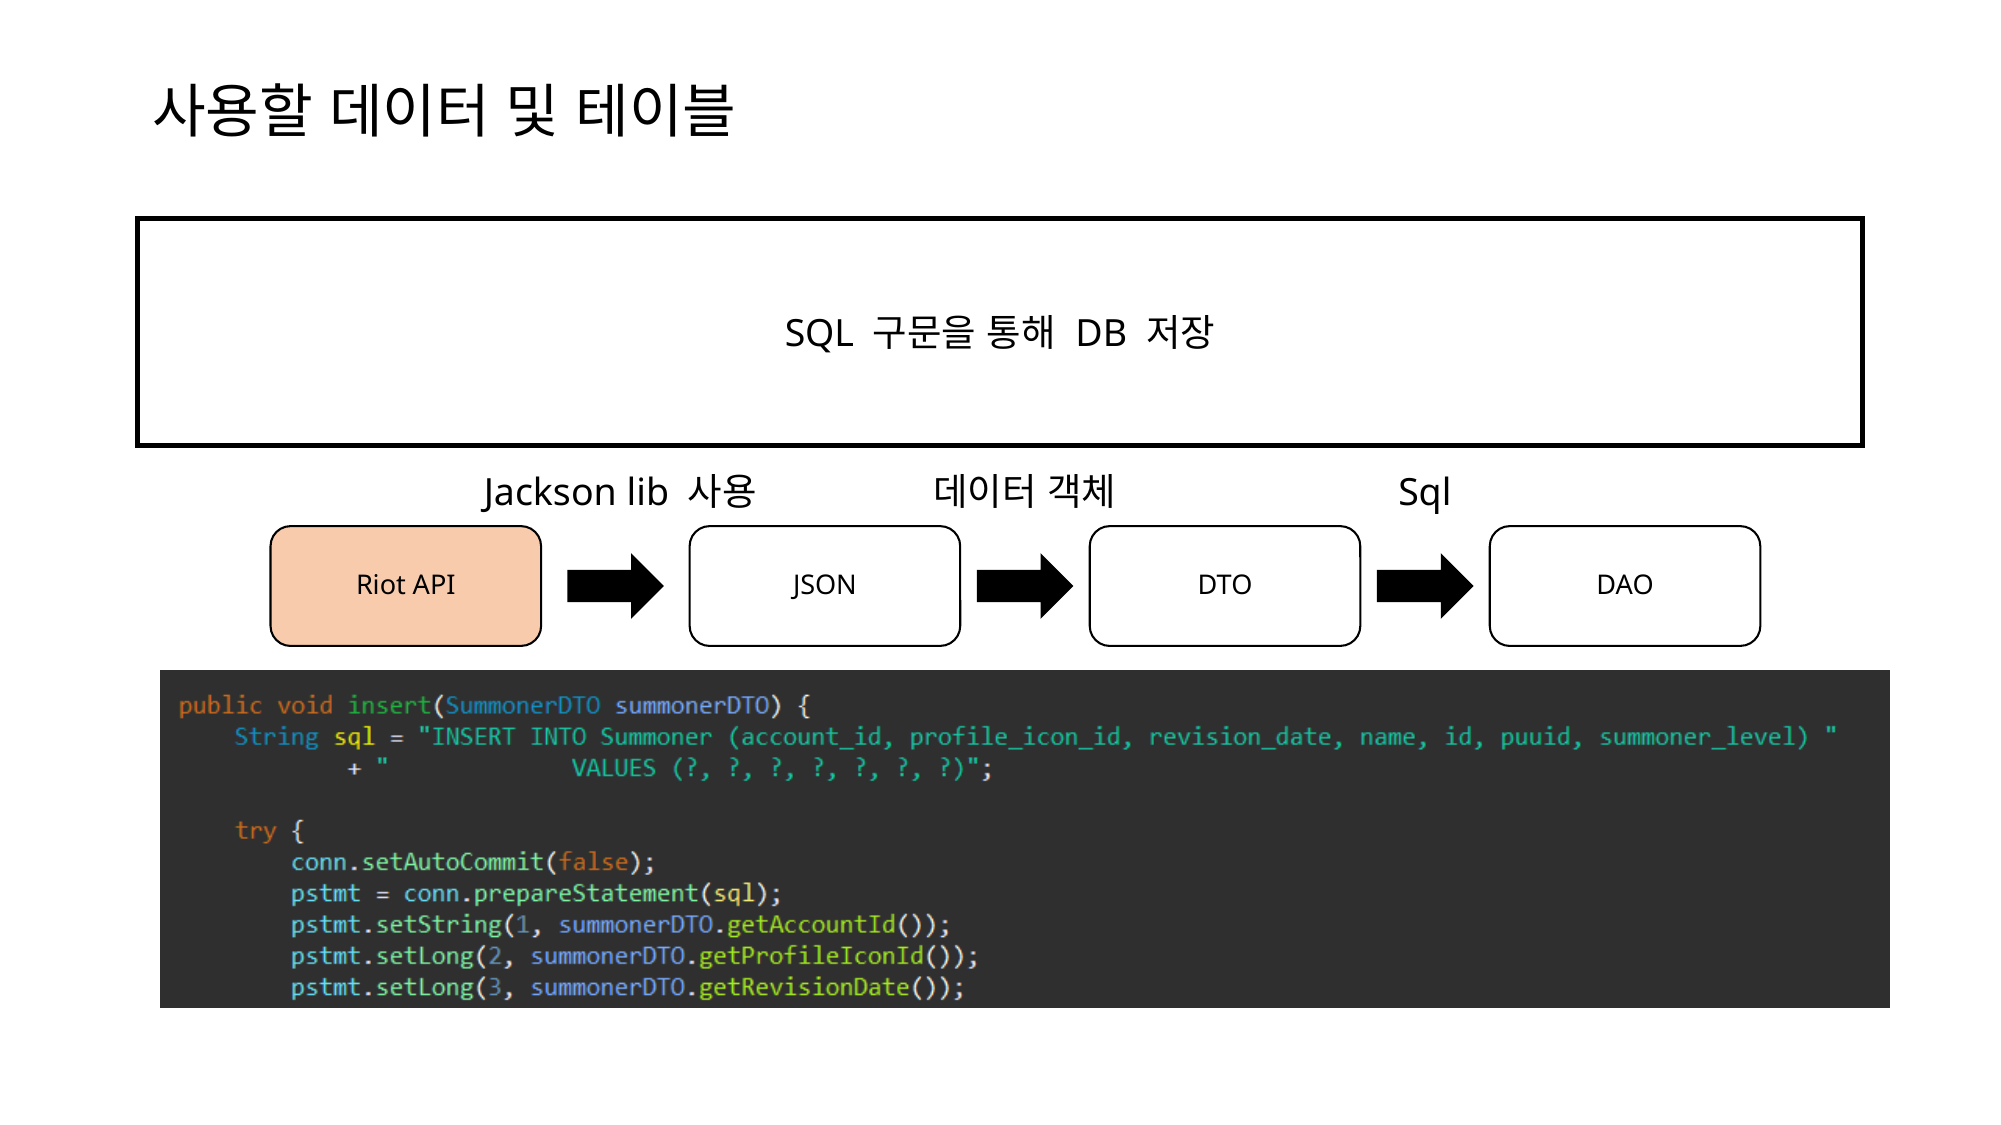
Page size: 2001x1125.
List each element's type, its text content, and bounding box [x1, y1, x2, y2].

text_box 데이터 객체 [918, 460, 1132, 521]
text_box JSON [689, 526, 961, 646]
text_box DTO [1089, 526, 1361, 646]
text_box DAO [1489, 526, 1761, 646]
text_box Jackson lib 사용 [469, 460, 772, 521]
text_box [976, 553, 1074, 619]
title 사용할 데이터 및 테이블 [137, 59, 1863, 168]
text_box Sql [1383, 460, 1467, 521]
text_box [1376, 553, 1474, 619]
picture [160, 670, 1890, 1008]
text_box SQL 구문을 통해 DB 저장 [182, 302, 1818, 362]
text_box [567, 553, 664, 619]
text_box Riot API [270, 526, 542, 646]
